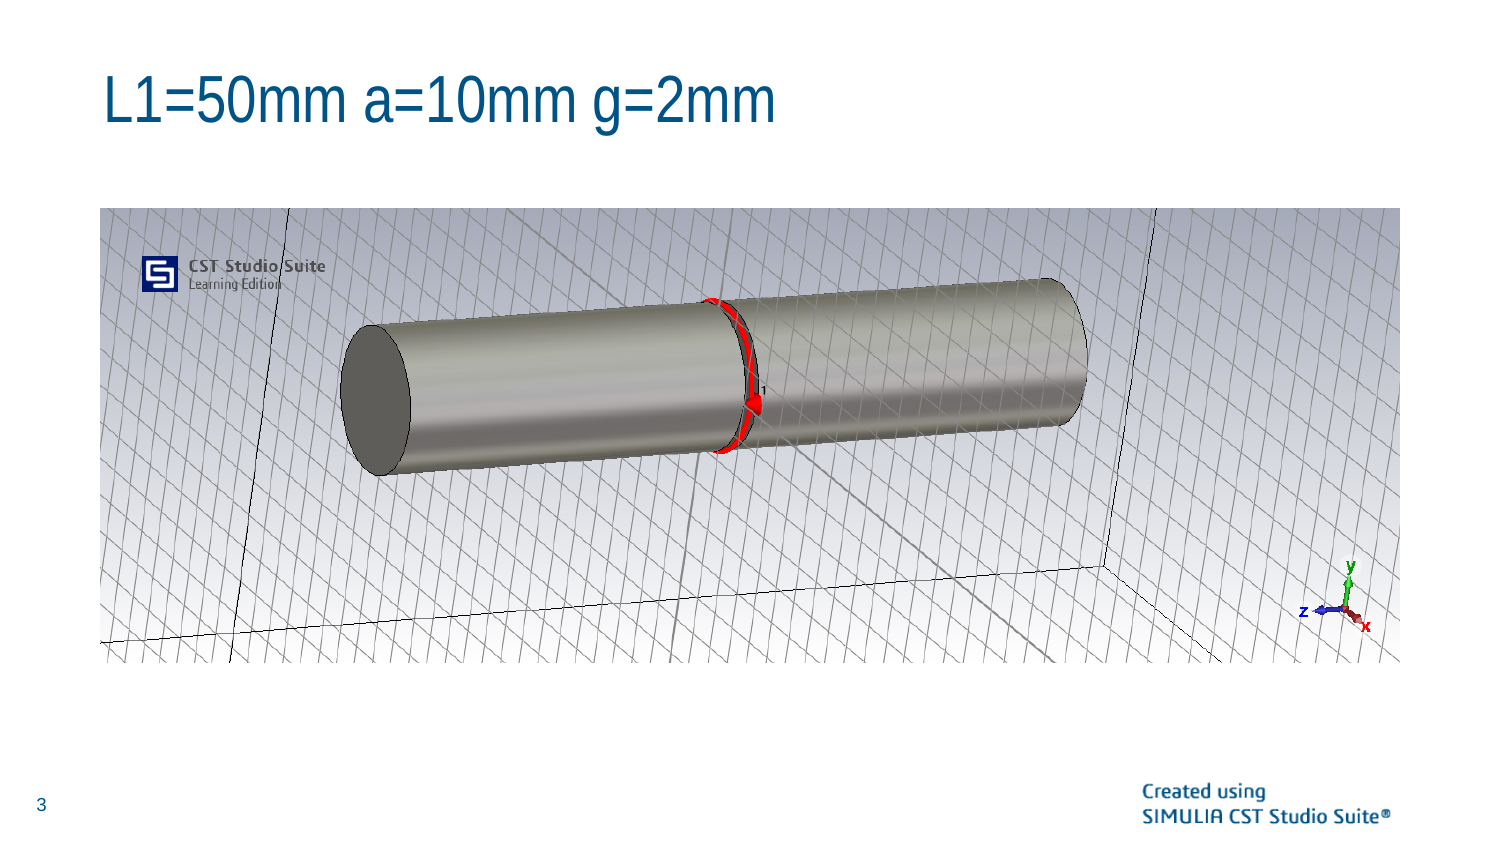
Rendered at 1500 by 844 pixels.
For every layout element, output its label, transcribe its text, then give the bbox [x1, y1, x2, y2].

text_box L1=50mm a=10mm g=2mm [103, 55, 778, 136]
picture [1141, 780, 1400, 828]
picture [100, 208, 1400, 664]
